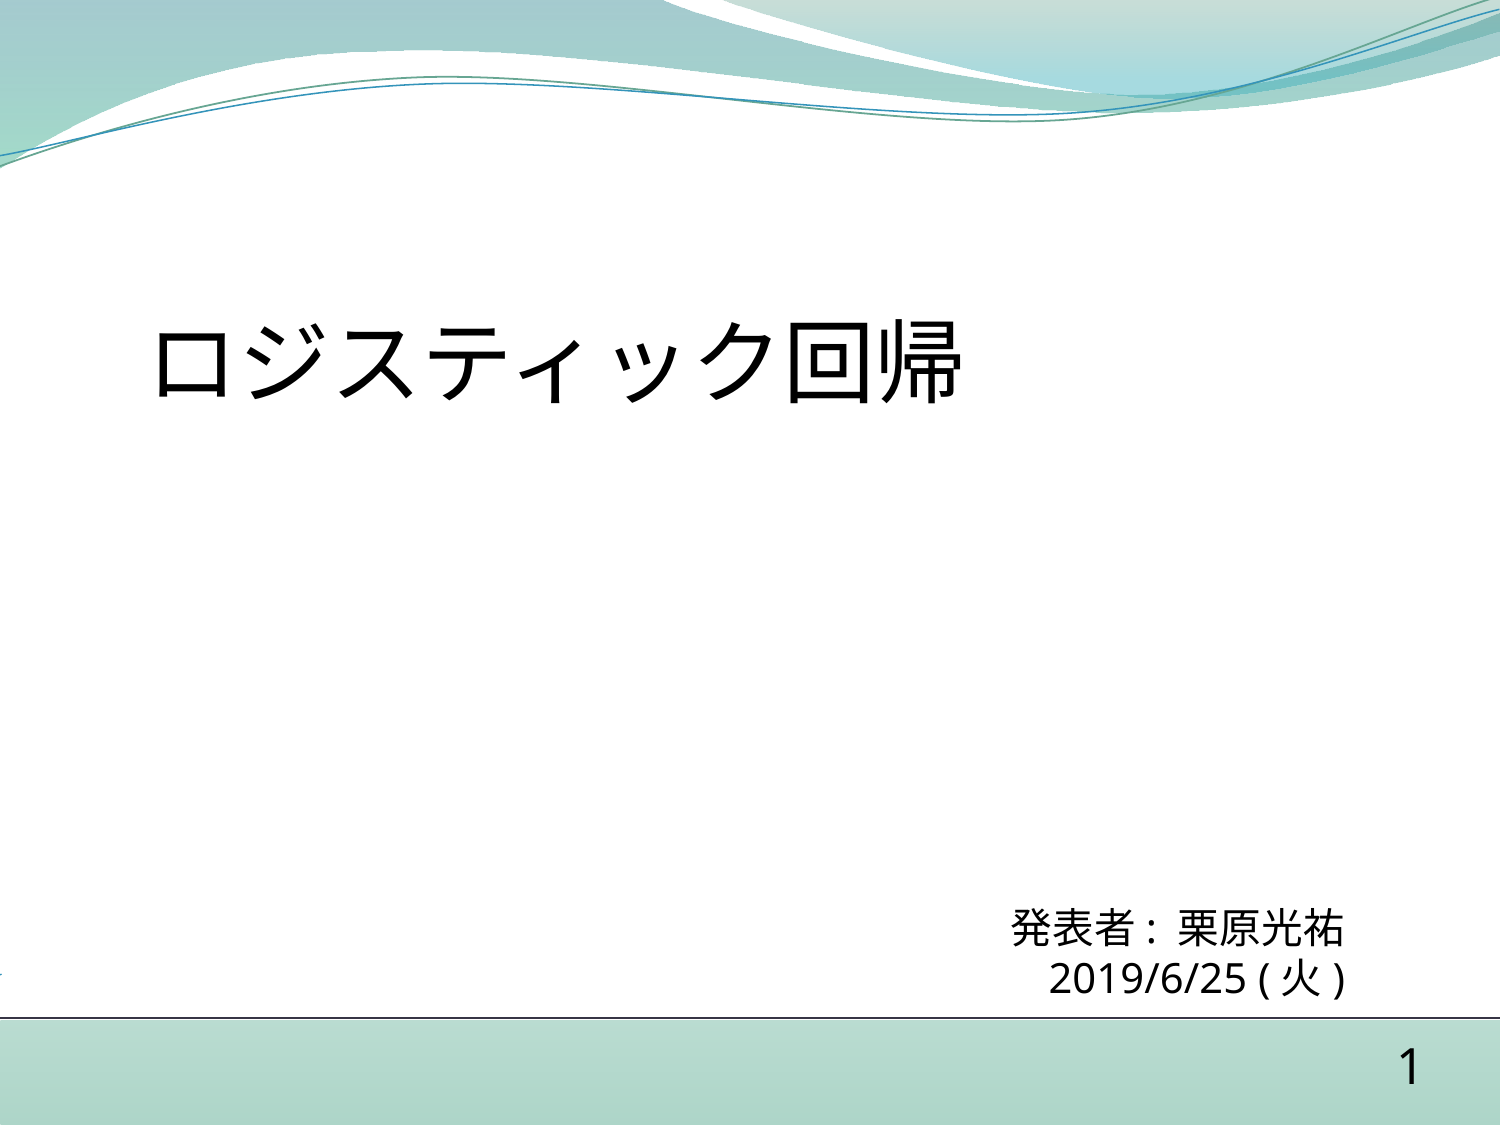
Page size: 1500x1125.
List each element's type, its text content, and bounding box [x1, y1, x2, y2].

slide_number 1 [1299, 1042, 1425, 1103]
text_box ロジスティック回帰 [132, 297, 1300, 423]
text_box 発表者: 栗原光祐 2019/6/25 (火) [995, 894, 1360, 1009]
